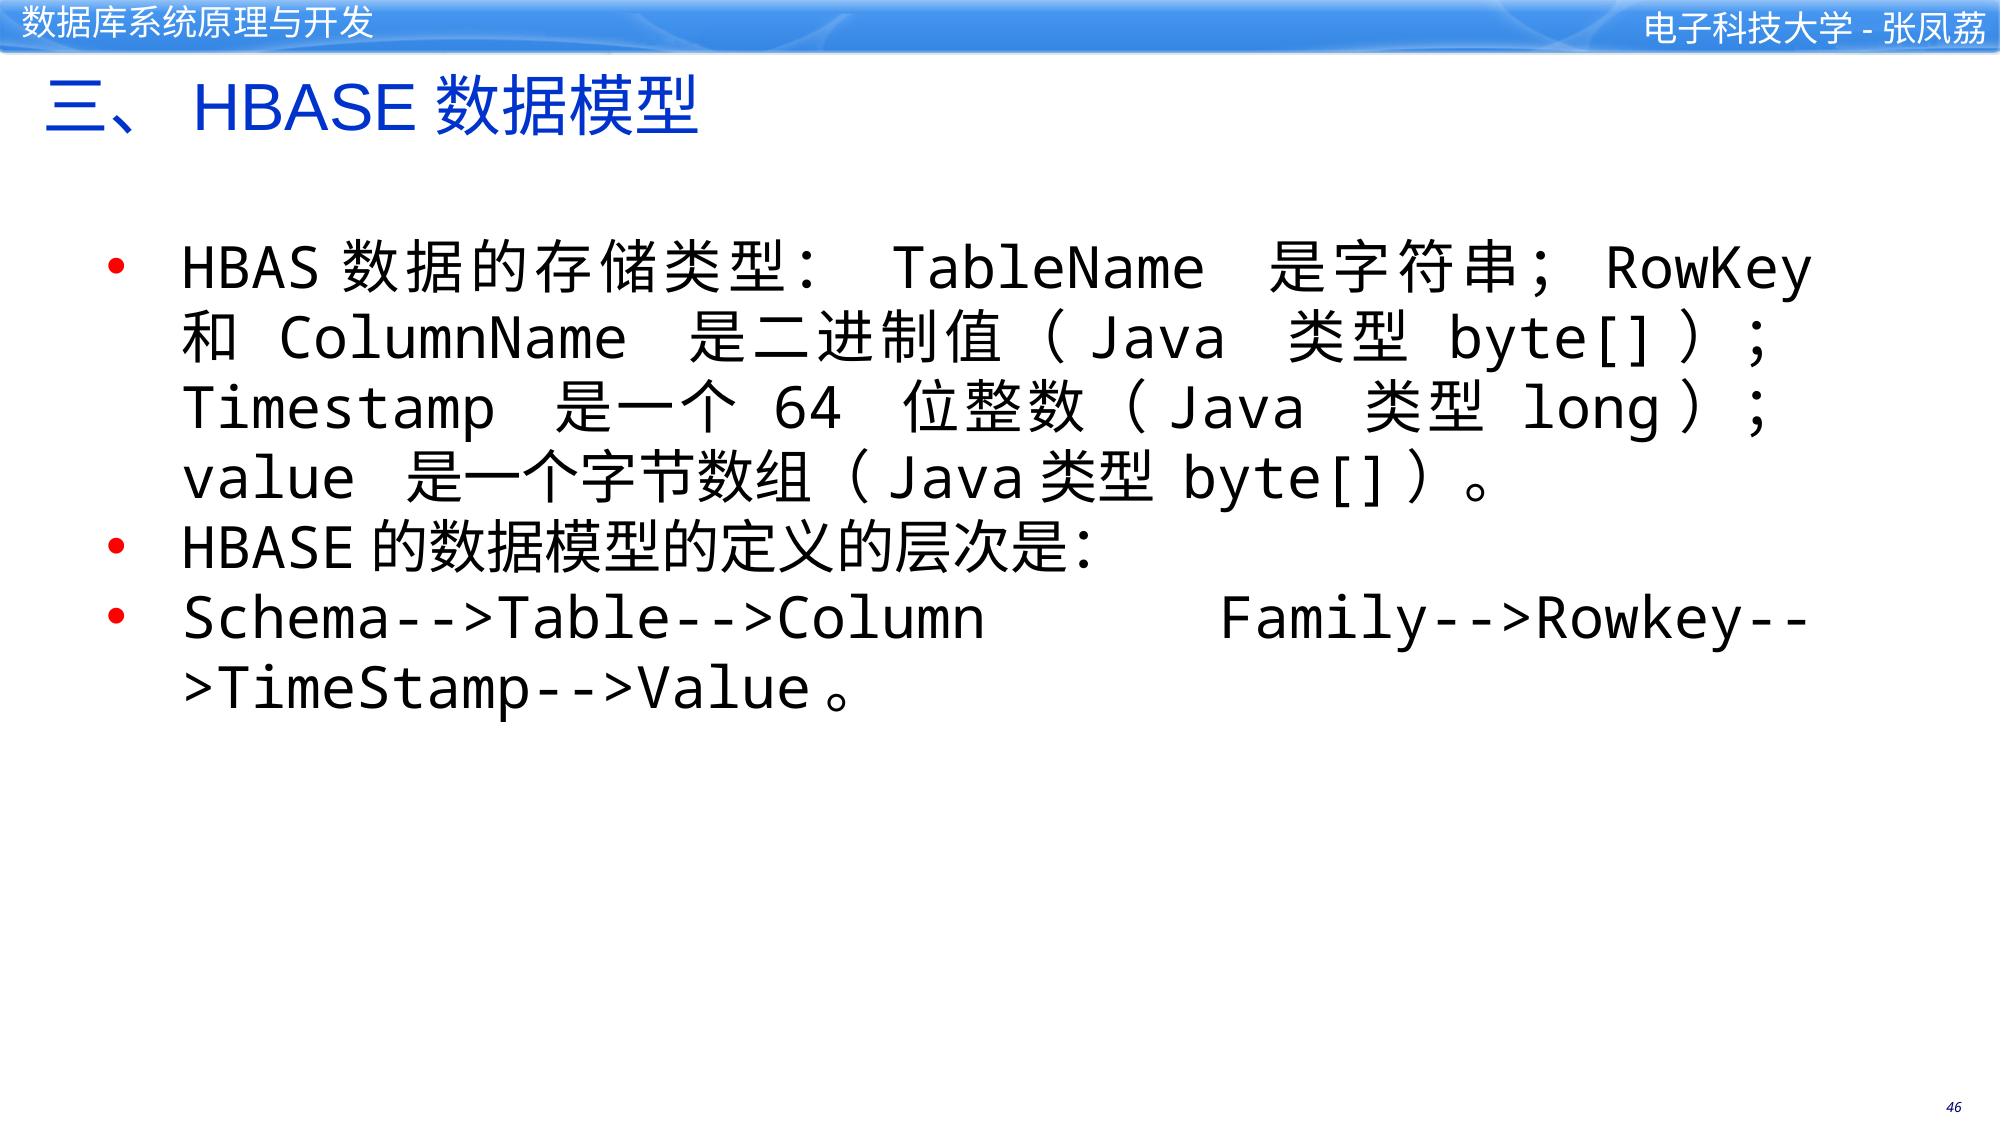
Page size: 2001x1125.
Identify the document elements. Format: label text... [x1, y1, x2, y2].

picture [0, 0, 2000, 55]
text_box 三、HBASE数据模型 [23, 54, 1117, 154]
text_box HBAS数据的存储类型： TableName 是字符串；RowKey 和 ColumnName 是二进制值（Java 类型 byte[]）；Timestamp 是一个 64 位整数（Java 类型 long）；value 是一个字节数组（Java类型 byte[]）。 HBASE的数据模型的定义的层次是： Schema-->Table-->Column Family-->Rowkey-->TimeStamp-->Value。 [85, 220, 1835, 731]
